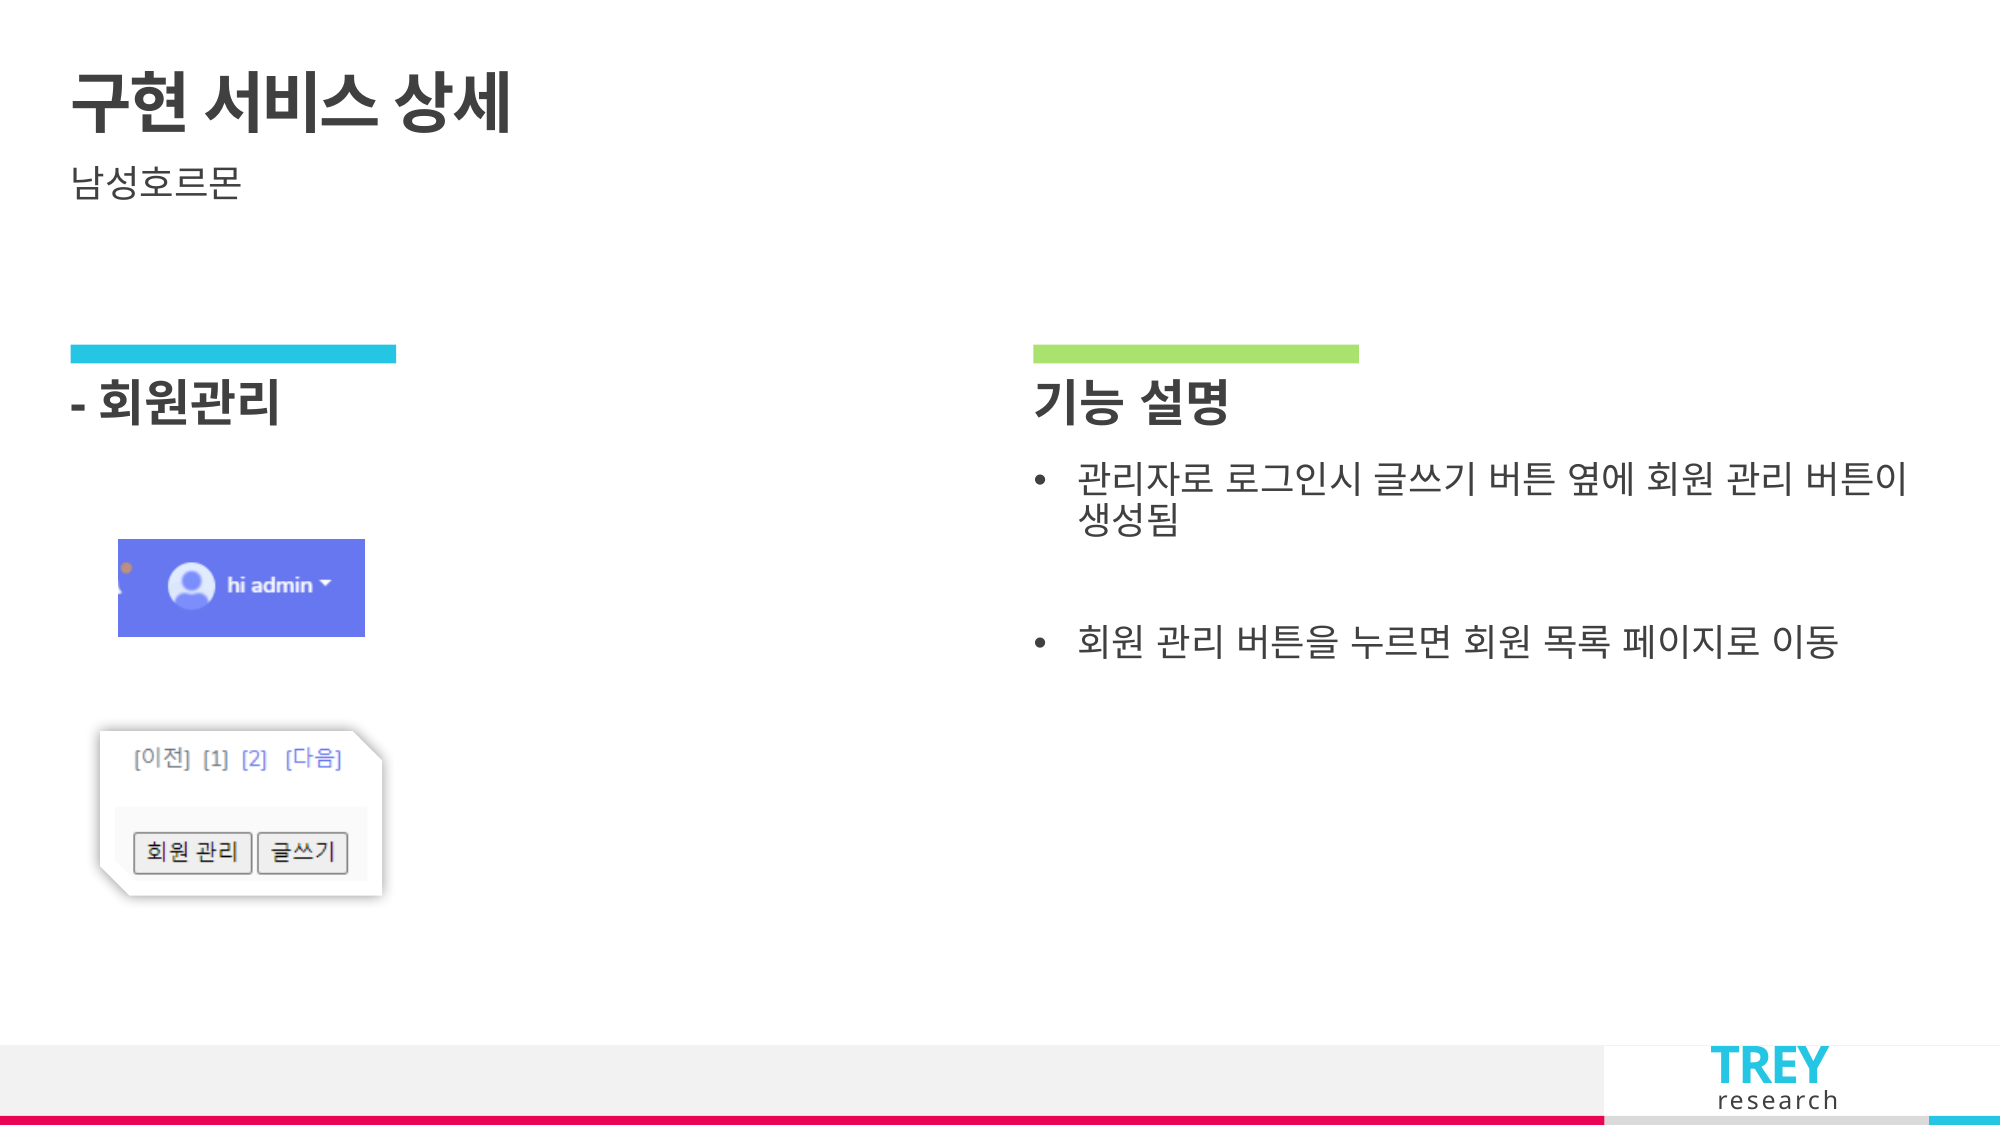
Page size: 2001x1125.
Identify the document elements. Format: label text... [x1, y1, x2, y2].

list 기능 설명 [1033, 378, 1932, 438]
list 남성호르몬 [70, 165, 1931, 225]
list -회원관리 [70, 378, 969, 438]
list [118, 539, 365, 637]
list 관리자로 로그인시 글쓰기 버튼 옆에 회원 관리 버튼이 생성됨 회원 관리 버튼을 누르면 회원 목록 페이지로 이동 [1033, 461, 1932, 1016]
title 구현 서비스 상세 [70, 70, 1932, 142]
picture [107, 738, 375, 889]
